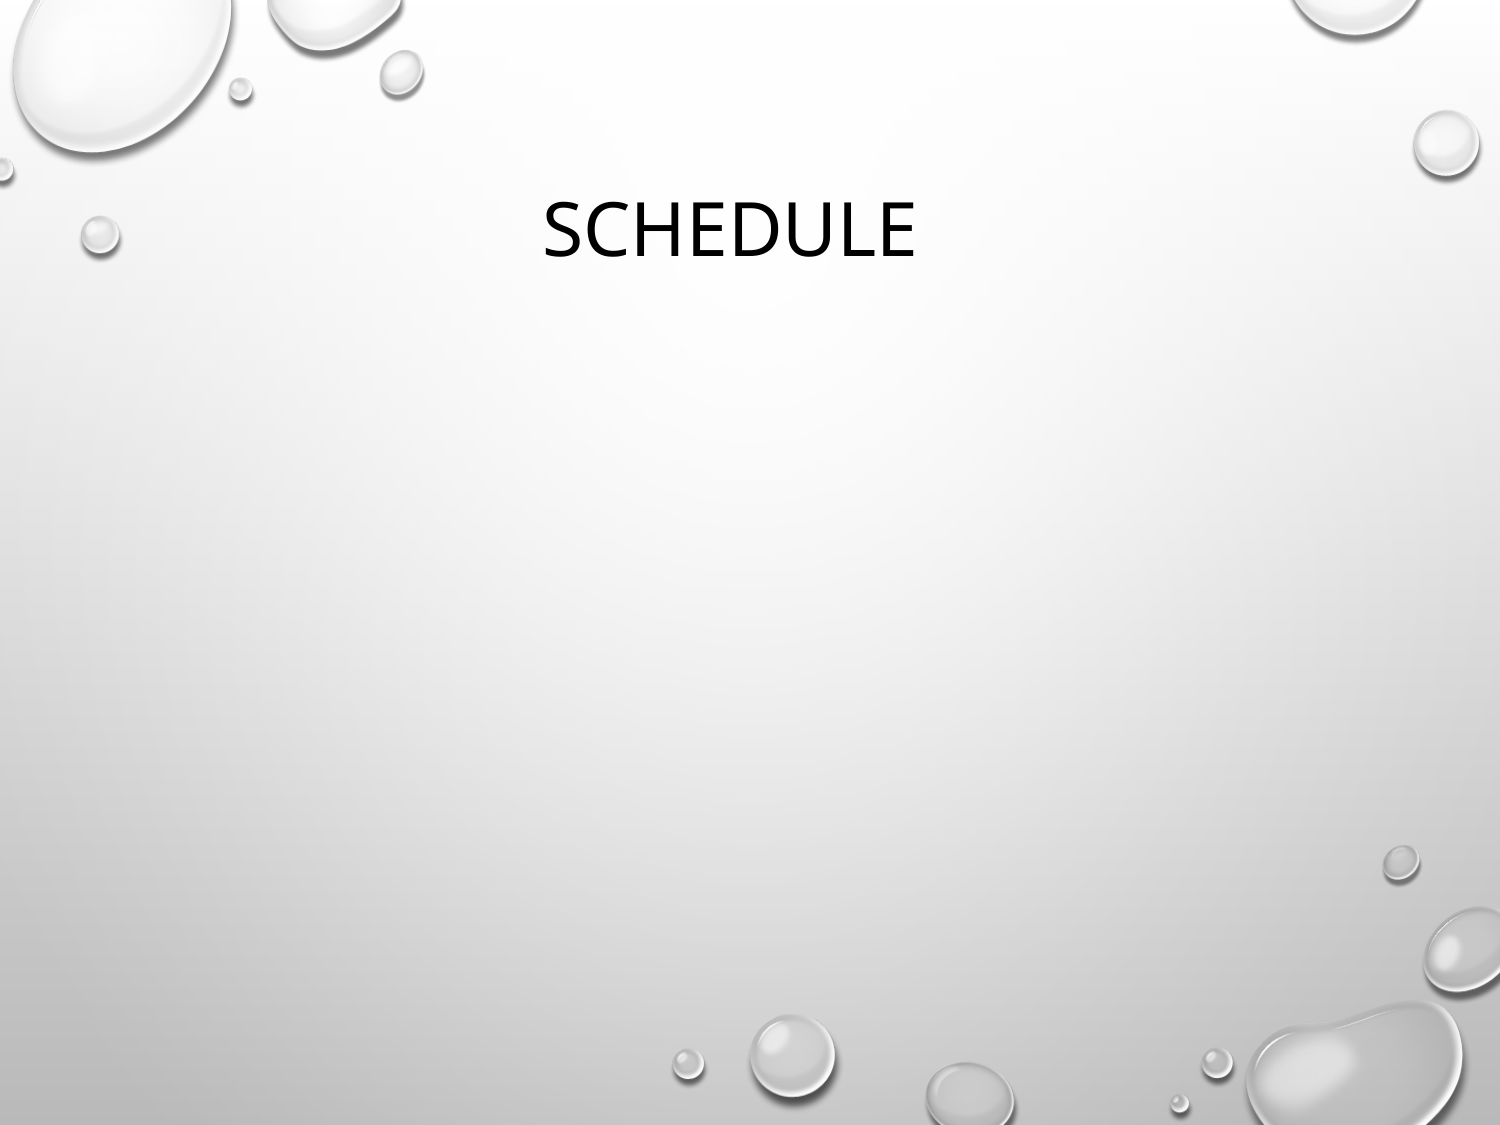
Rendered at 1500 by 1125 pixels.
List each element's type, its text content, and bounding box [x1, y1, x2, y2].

picture [0, 0, 1500, 1125]
title Schedule [112, 101, 1388, 364]
